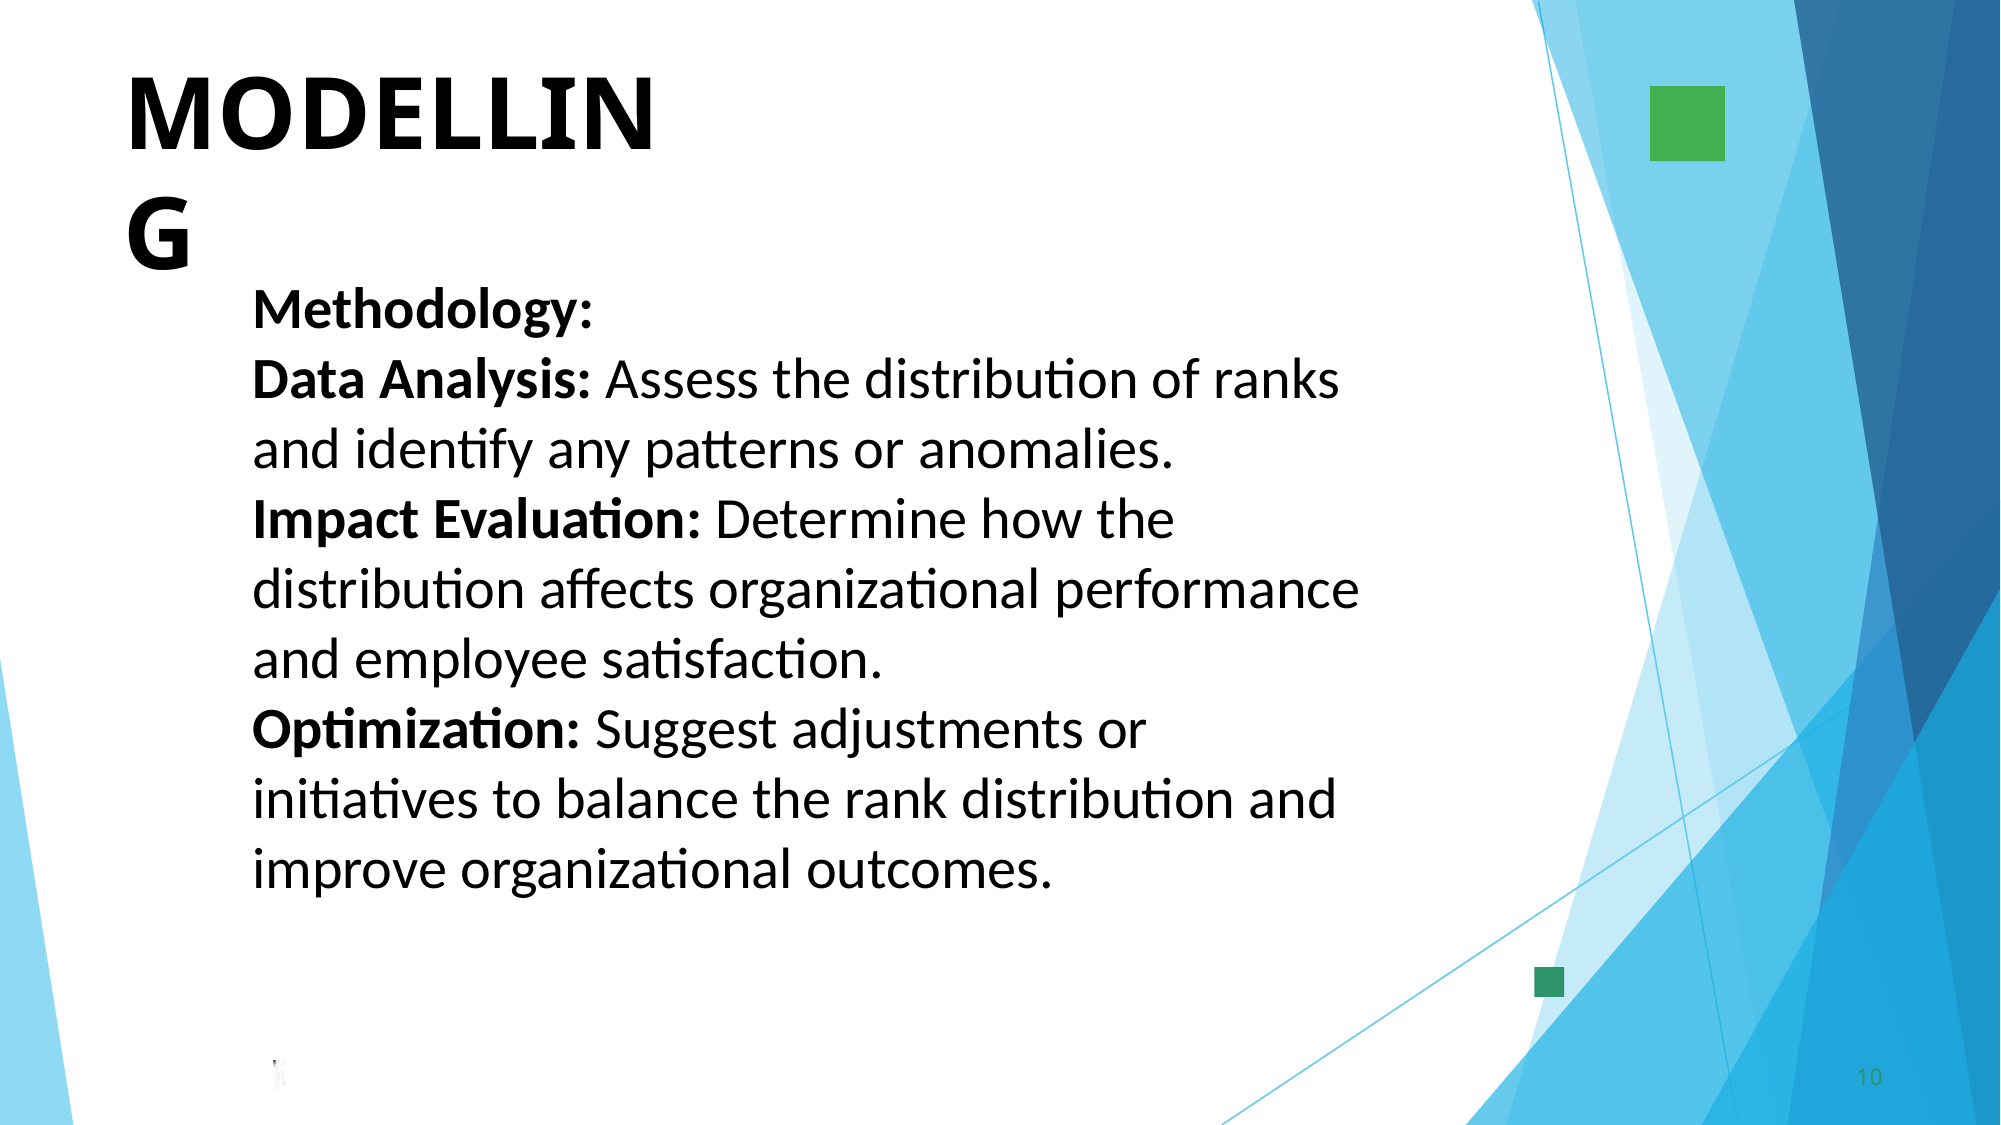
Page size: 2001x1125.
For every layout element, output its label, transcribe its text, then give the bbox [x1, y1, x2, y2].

text_box 10 [1849, 1061, 1888, 1095]
text_box Methodology: Data Analysis: Assess the distribution of ranks and identify any patterns or anomalies. Impact Evaluation: Determine how the distribution affects organizational performance and employee satisfaction. Optimization: Suggest adjustments or initiatives to balance the rank distribution and improve organizational outcomes. [237, 262, 1389, 908]
text_box MODELLING [121, 47, 664, 290]
text_box [1649, 86, 1725, 162]
picture [273, 1060, 286, 1090]
text_box [1534, 967, 1565, 997]
